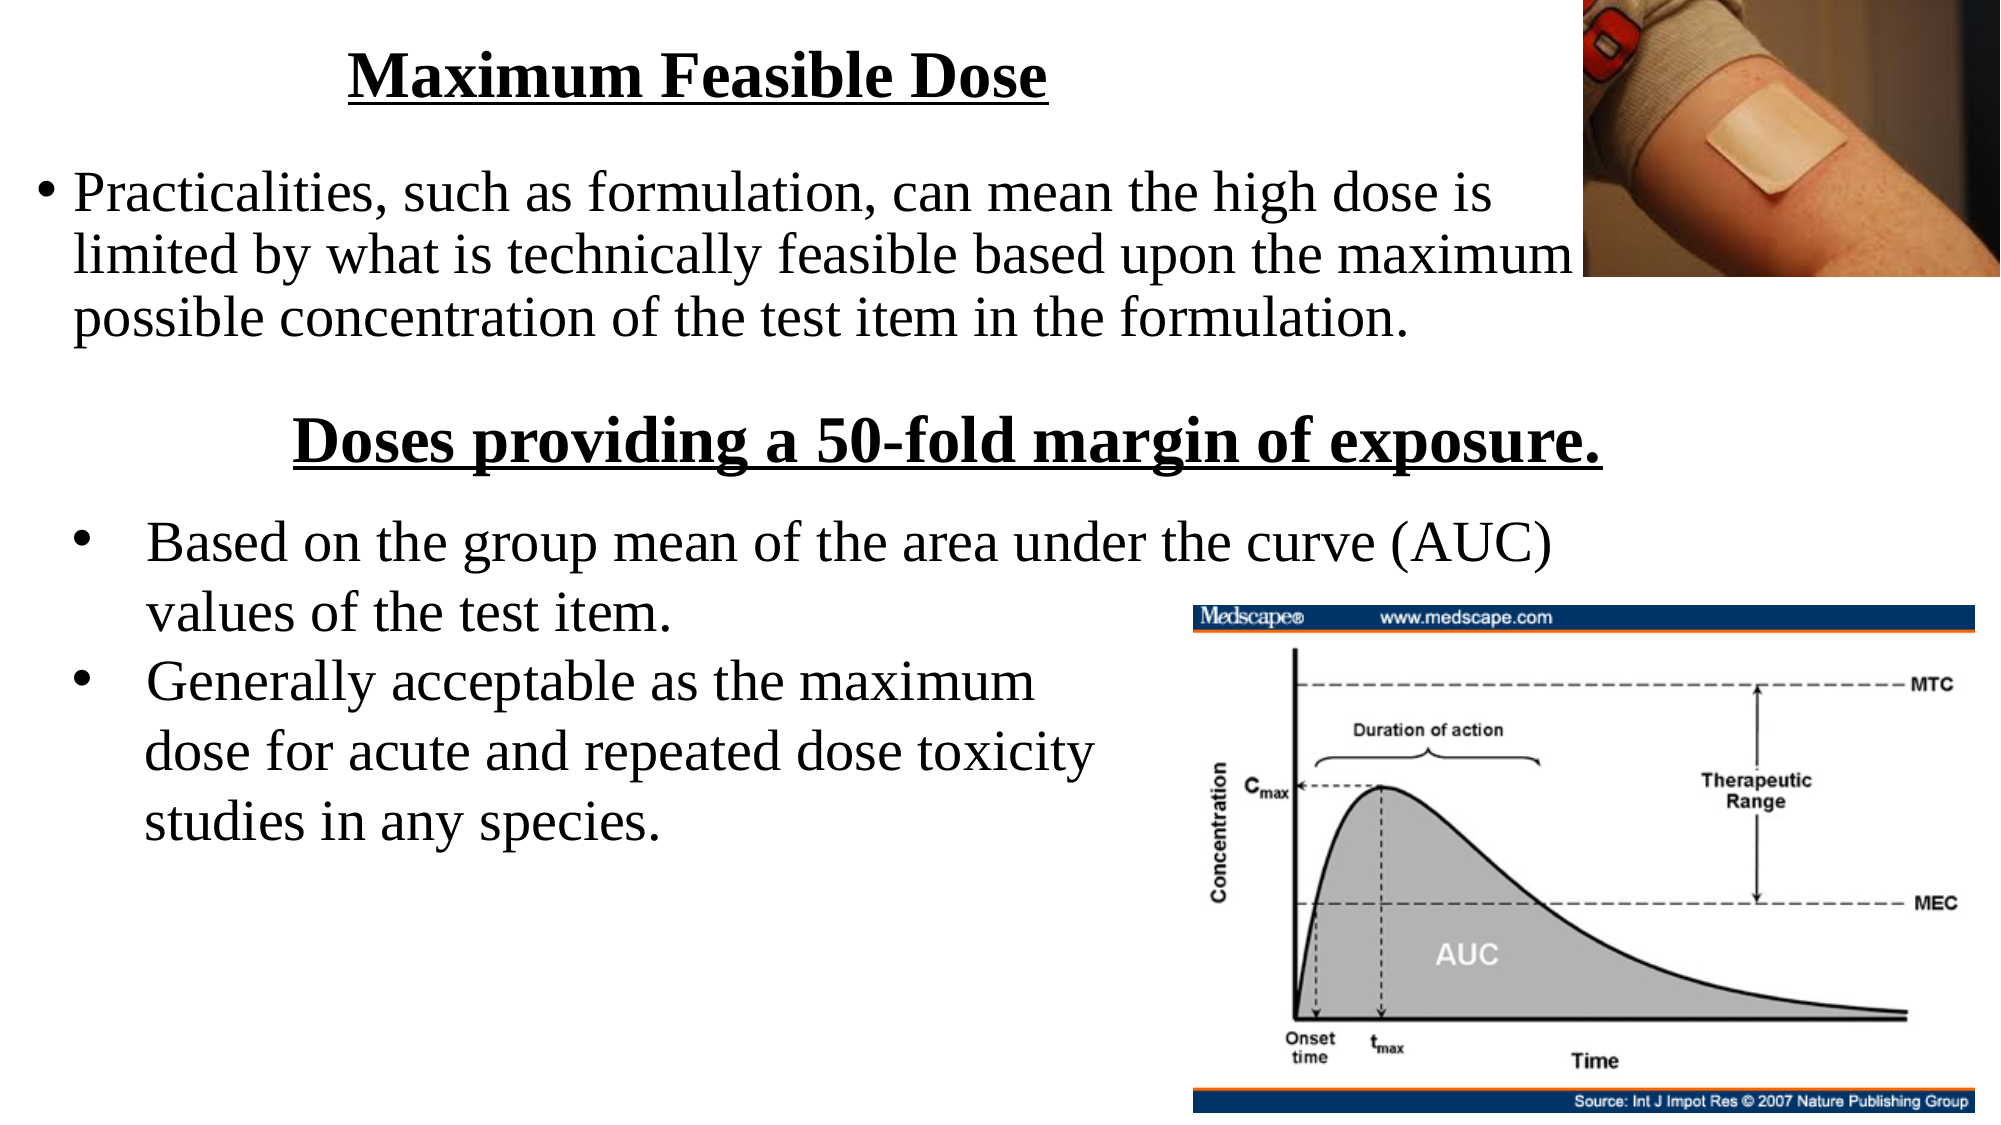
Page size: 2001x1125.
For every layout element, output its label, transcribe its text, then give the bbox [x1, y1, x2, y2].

text_box Doses providing a 50-fold margin of exposure. [224, 388, 1672, 484]
picture [1583, 0, 2000, 278]
picture [1193, 605, 1975, 1113]
text_box Based on the group mean of the area under the curve (AUC) values of the test item. Generally acceptable as the maximum dose for acute and repeated dose toxicity studies in any species. [57, 495, 1718, 860]
list Practicalities, such as formulation, can mean the high dose is limited by what is technically feasible based upon the maximum possible concentration of the test item in the formulation. [21, 62, 1648, 375]
title Maximum Feasible Dose [306, 13, 1091, 62]
